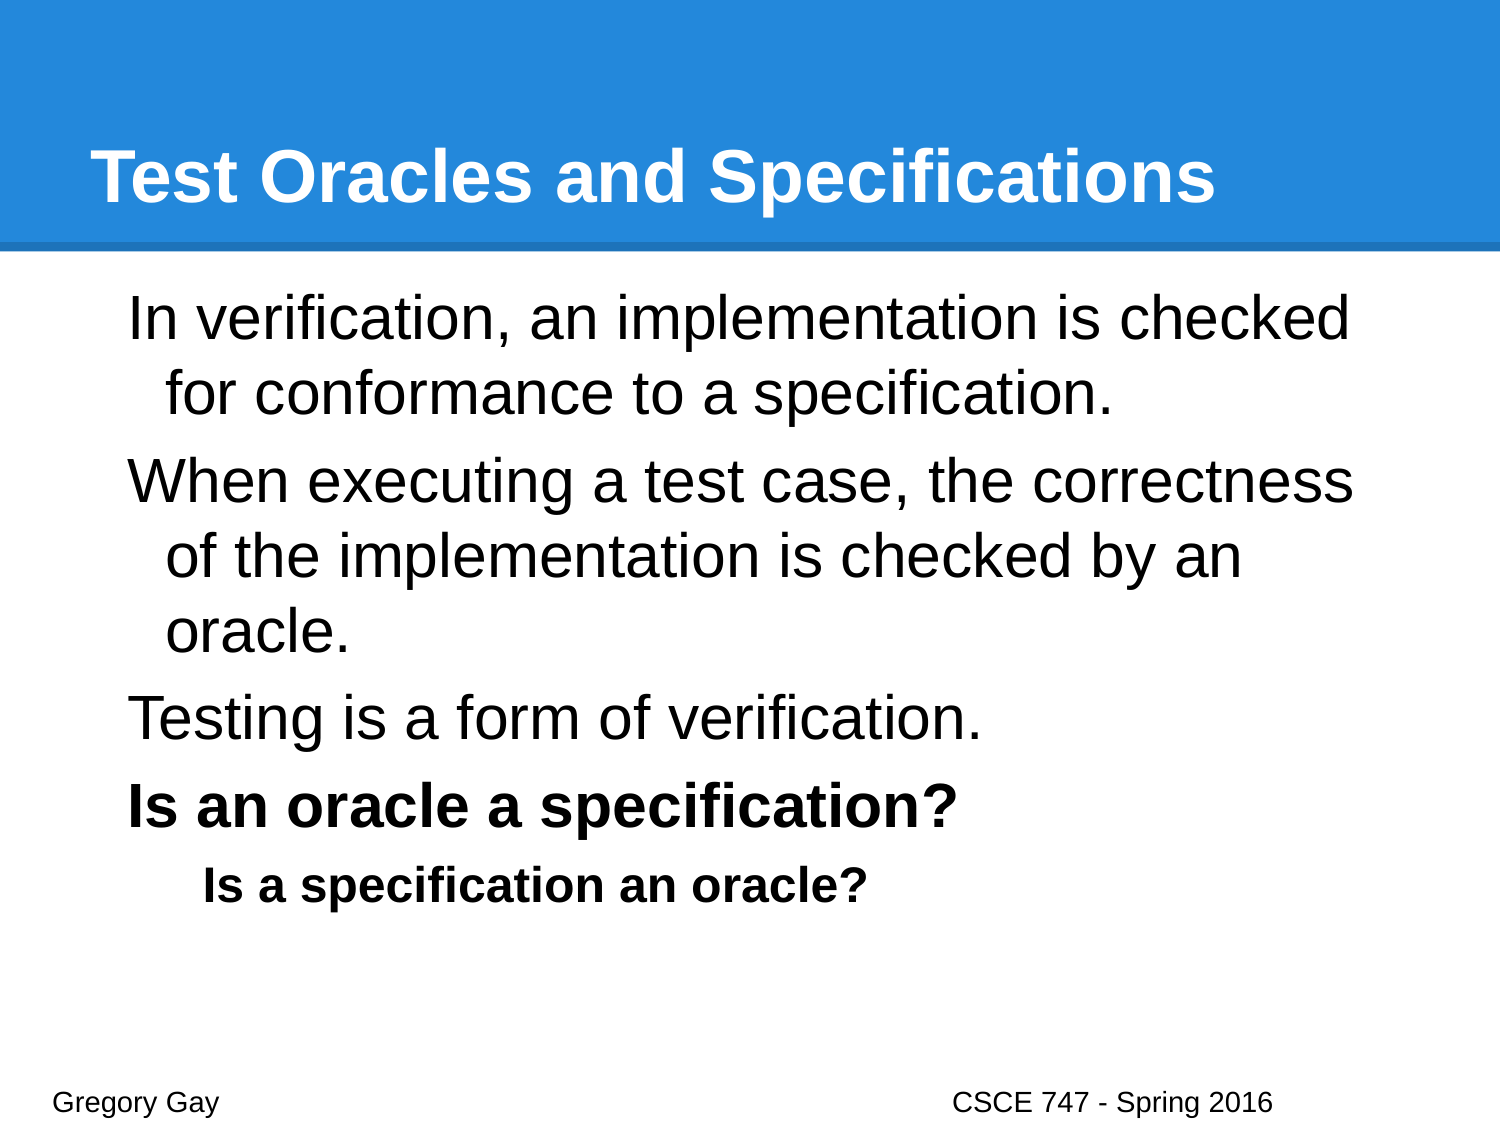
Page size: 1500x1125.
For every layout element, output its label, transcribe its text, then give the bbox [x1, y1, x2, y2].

list In verification, an implementation is checked for conformance to a specification. When executing a test case, the correctness of the implementation is checked by an oracle. Testing is a form of verification. Is an oracle a specification? Is a specification an oracle? [75, 262, 1425, 1068]
text_box Gregory Gay CSCE 747 - Spring 2016 6 [37, 1068, 1463, 1114]
title Test Oracles and Specifications [75, 45, 1425, 233]
